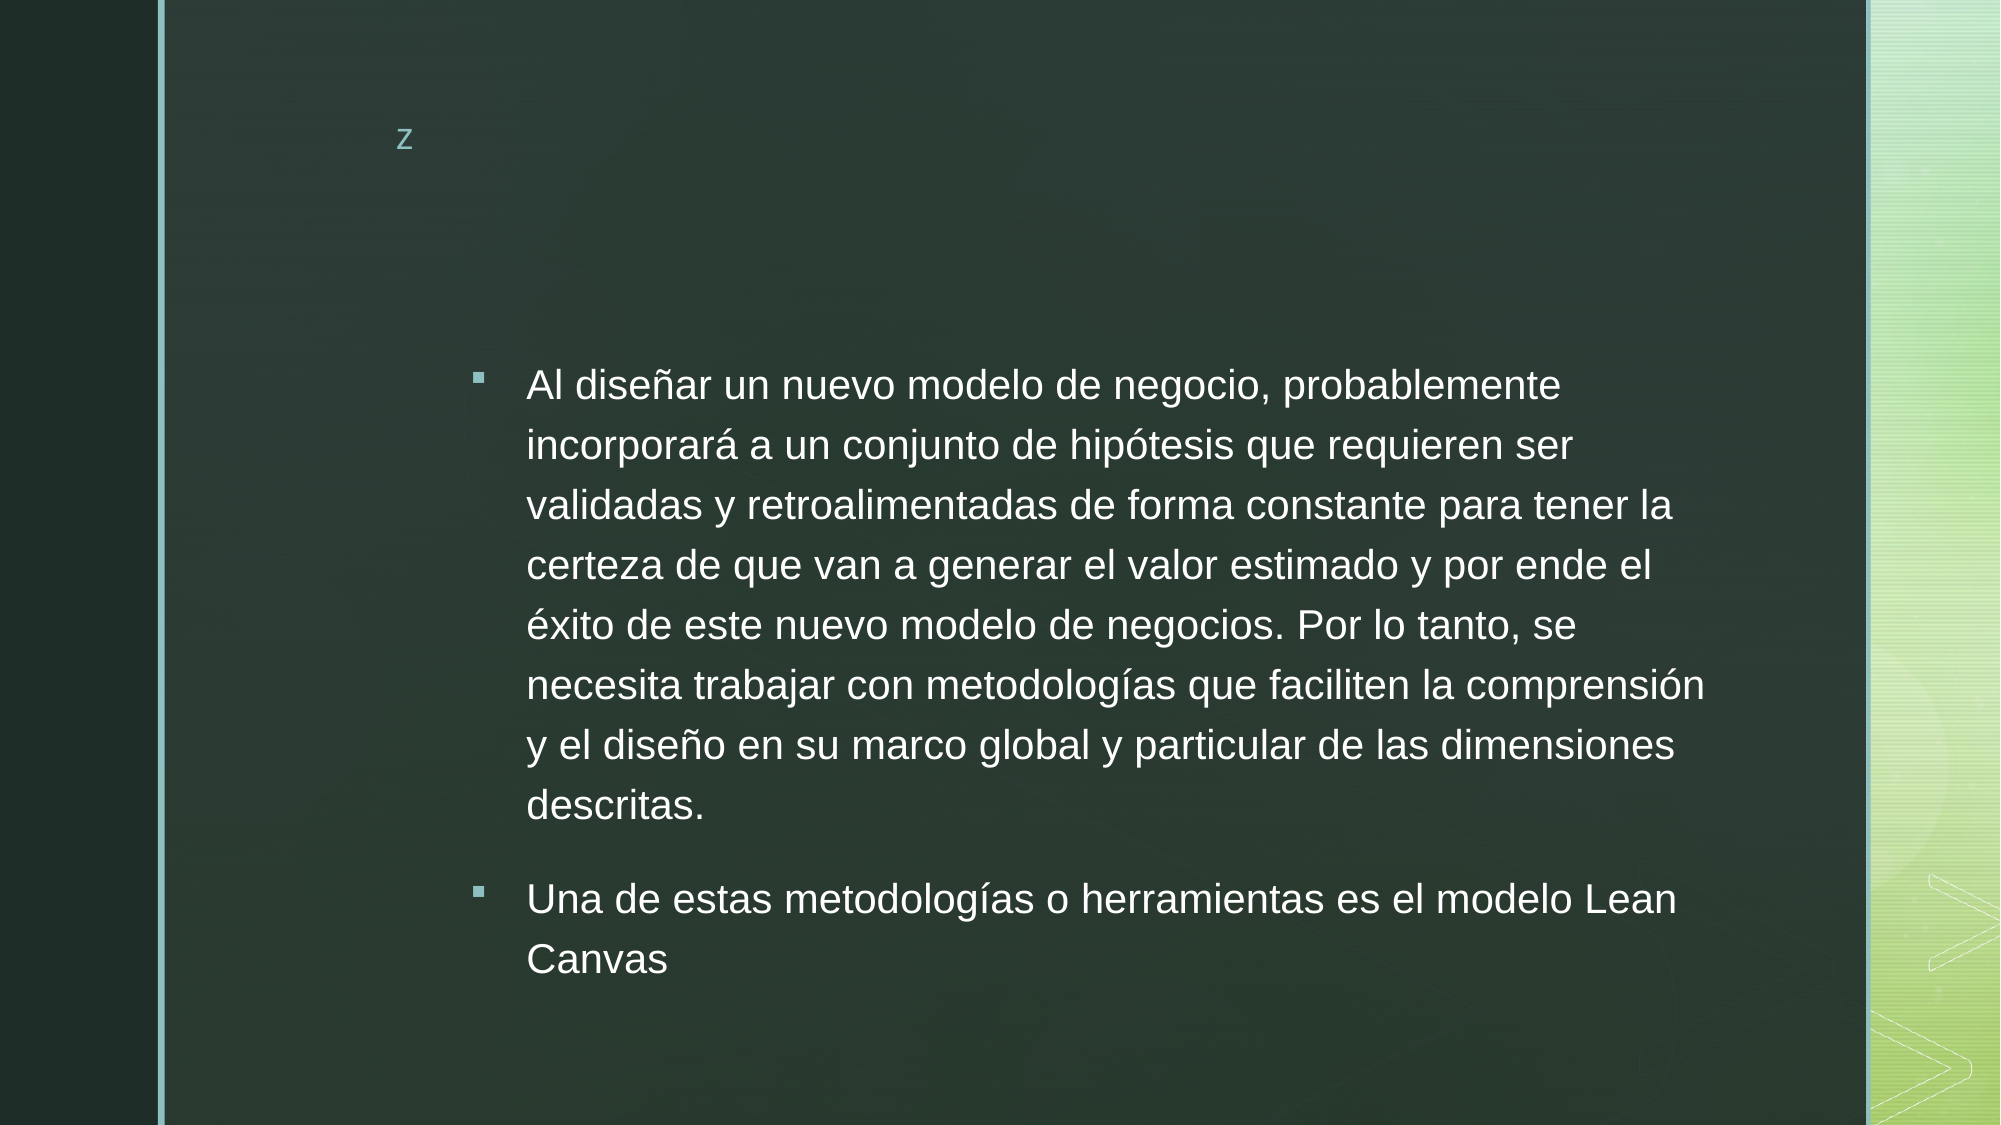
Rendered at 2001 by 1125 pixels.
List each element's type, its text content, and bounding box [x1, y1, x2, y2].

list Al diseñar un nuevo modelo de negocio, probablemente incorporará a un conjunto de hipótesis que requieren ser validadas y retroalimentadas de forma constante para tener la certeza de que van a generar el valor estimado y por ende el éxito de este nuevo modelo de negocios. Por lo tanto, se necesita trabajar con metodologías que faciliten la comprensión y el diseño en su marco global y particular de las dimensiones descritas. Una de estas metodologías o herramientas es el modelo Lean Canvas [454, 336, 1734, 993]
picture [1871, 0, 2001, 1125]
